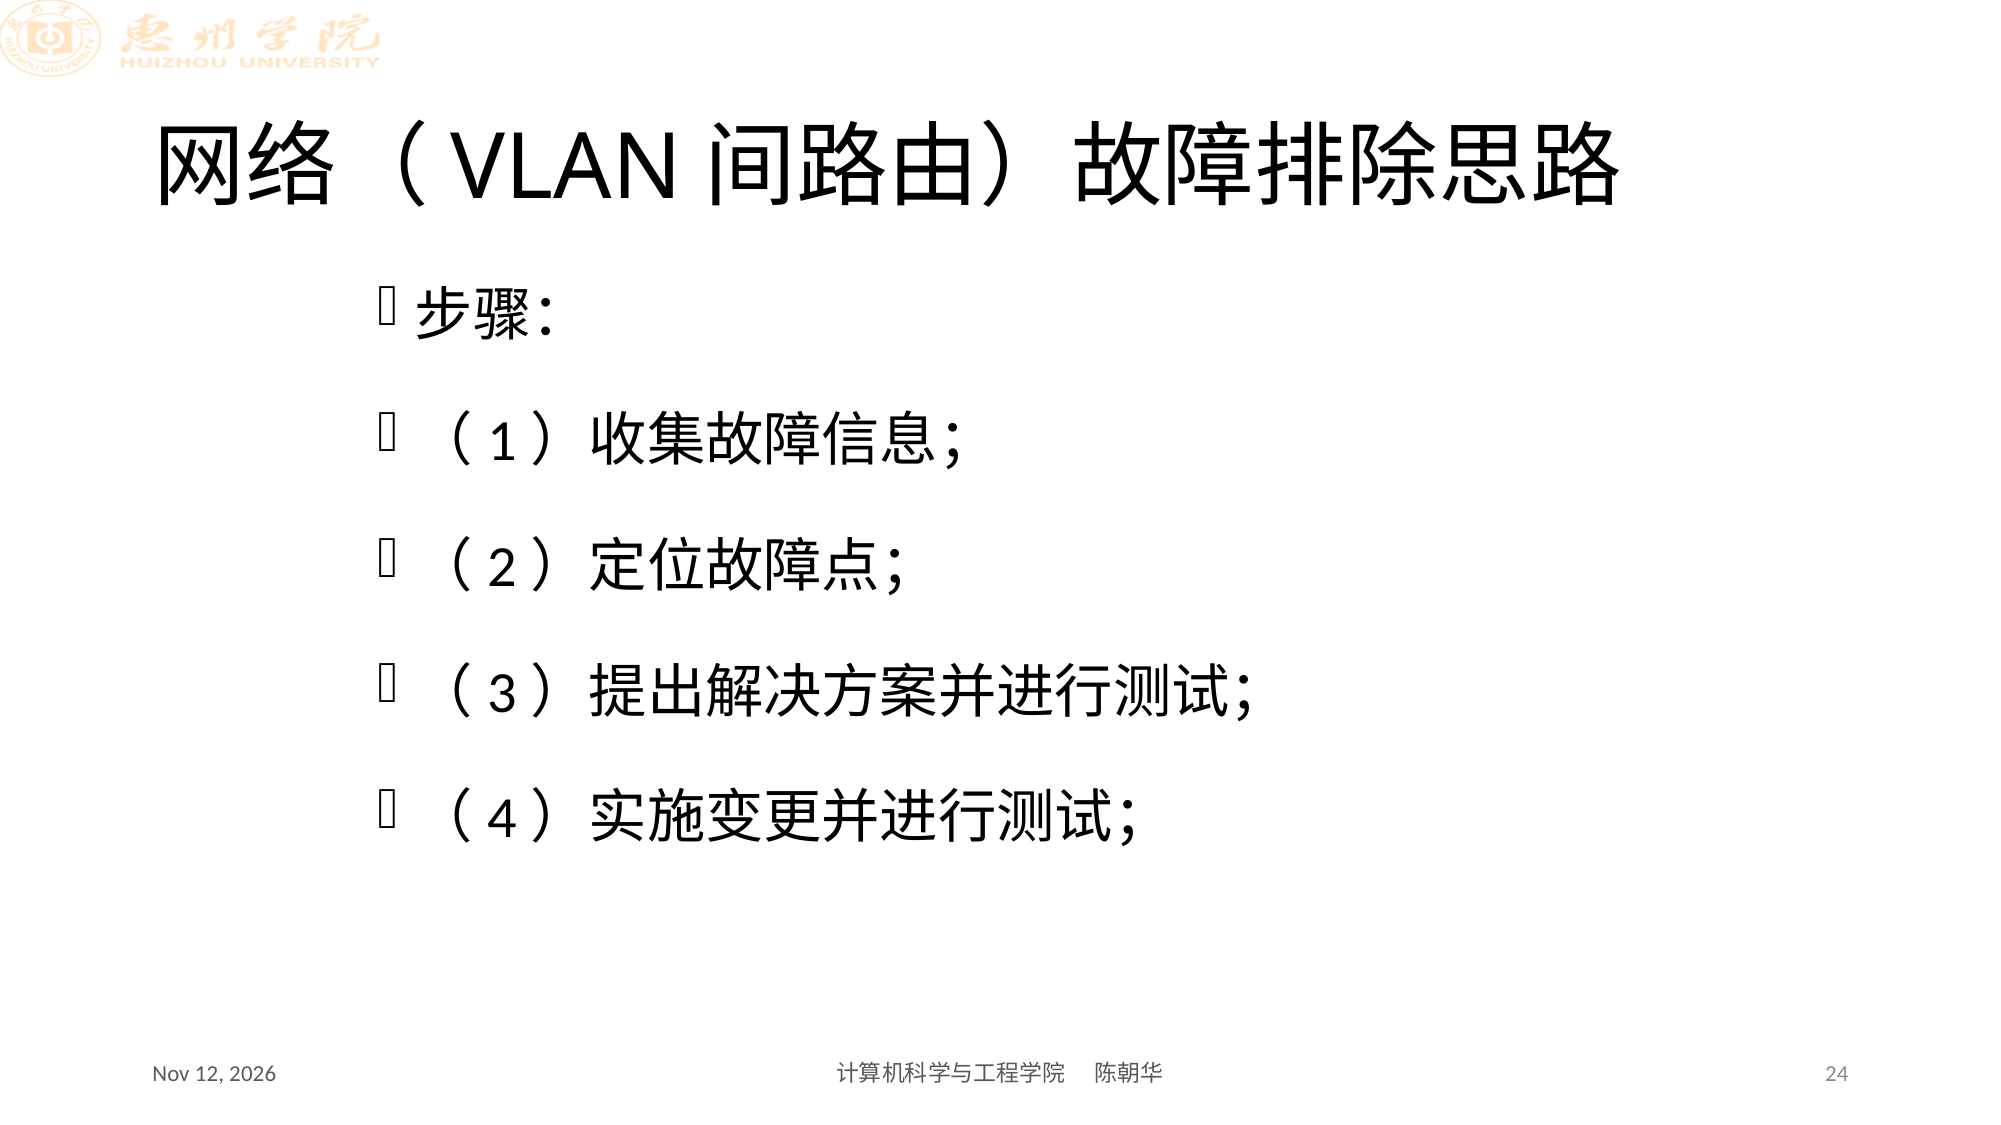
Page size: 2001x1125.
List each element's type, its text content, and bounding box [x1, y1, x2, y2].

list 步骤： （1）收集故障信息； （2）定位故障点； （3）提出解决方案并进行测试； （4）实施变更并进行测试； [362, 234, 1718, 1060]
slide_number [137, 1042, 588, 1103]
title 网络（VLAN间路由）故障排除思路 [138, 60, 1864, 278]
slide_number 24 [1413, 1042, 1864, 1103]
footer 计算机科学与工程学院 陈朝华 [662, 1042, 1338, 1103]
